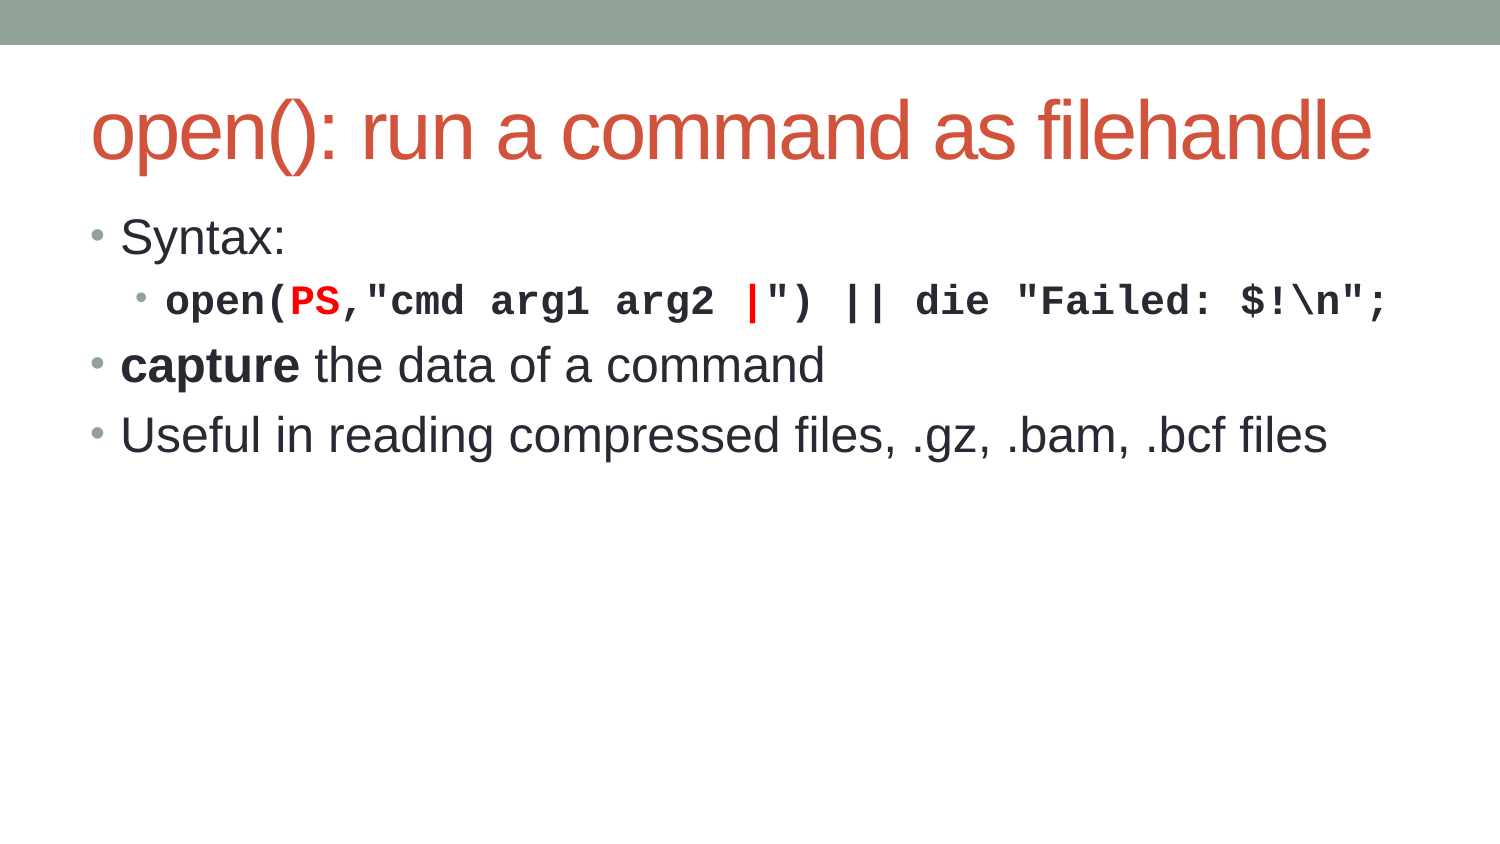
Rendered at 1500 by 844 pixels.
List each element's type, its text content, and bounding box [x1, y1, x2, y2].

list Syntax: open(PS,"cmd arg1 arg2 |") || die "Failed: $!\n"; capture the data of a command Useful in reading compressed files, .gz, .bam, .bcf files [75, 196, 1425, 797]
title open(): run a command as filehandle [75, 65, 1425, 188]
